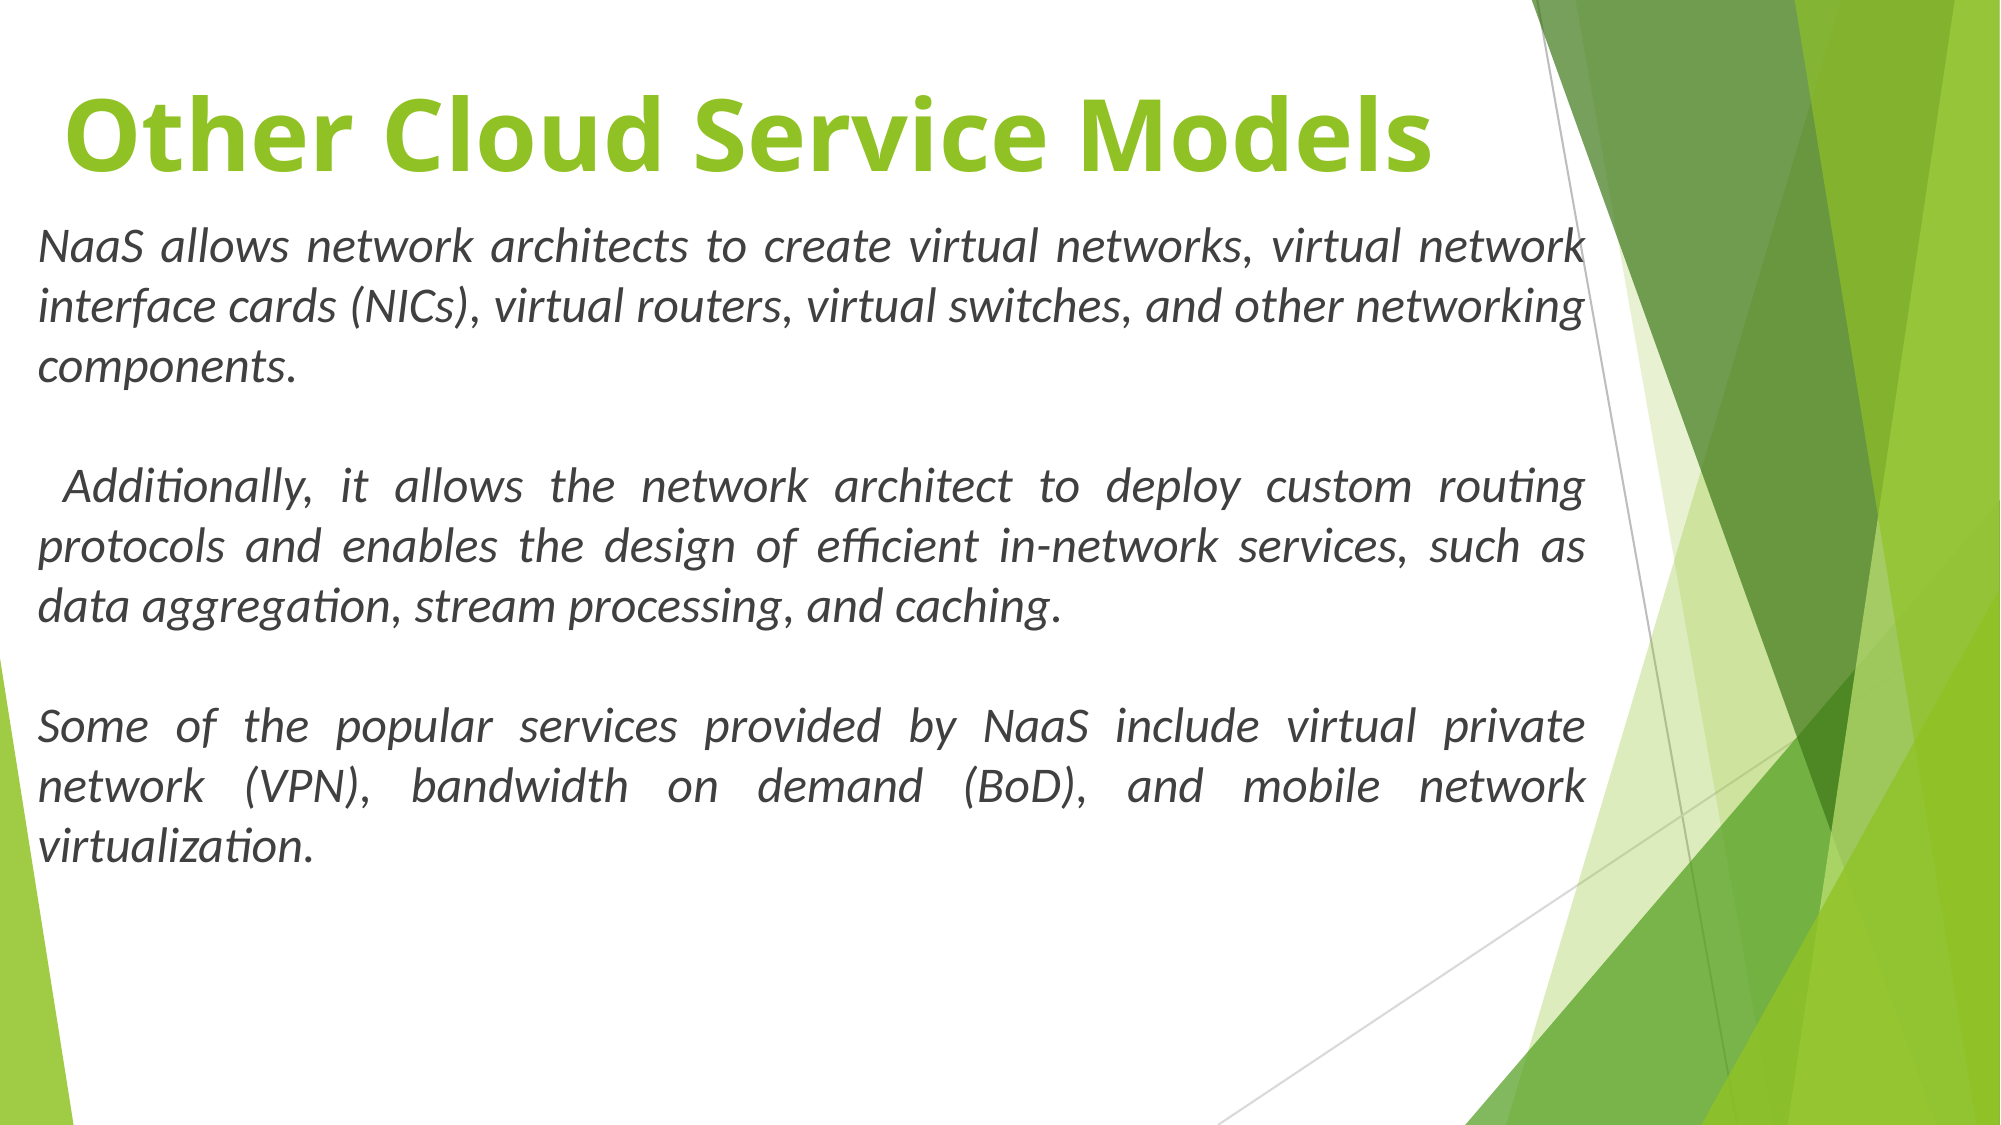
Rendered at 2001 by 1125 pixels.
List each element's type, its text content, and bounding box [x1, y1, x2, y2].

title Other Cloud Service Models [62, 71, 1525, 188]
list NaaS allows network architects to create virtual networks, virtual network interface cards (NICs), virtual routers, virtual switches, and other networking components. Additionally, it allows the network architect to deploy custom routing protocols and enables the design of efficient in-network services, such as data aggregation, stream processing, and caching. Some of the popular services provided by NaaS include virtual private network (VPN), bandwidth on demand (BoD), and mobile network virtualization. [37, 212, 1588, 879]
